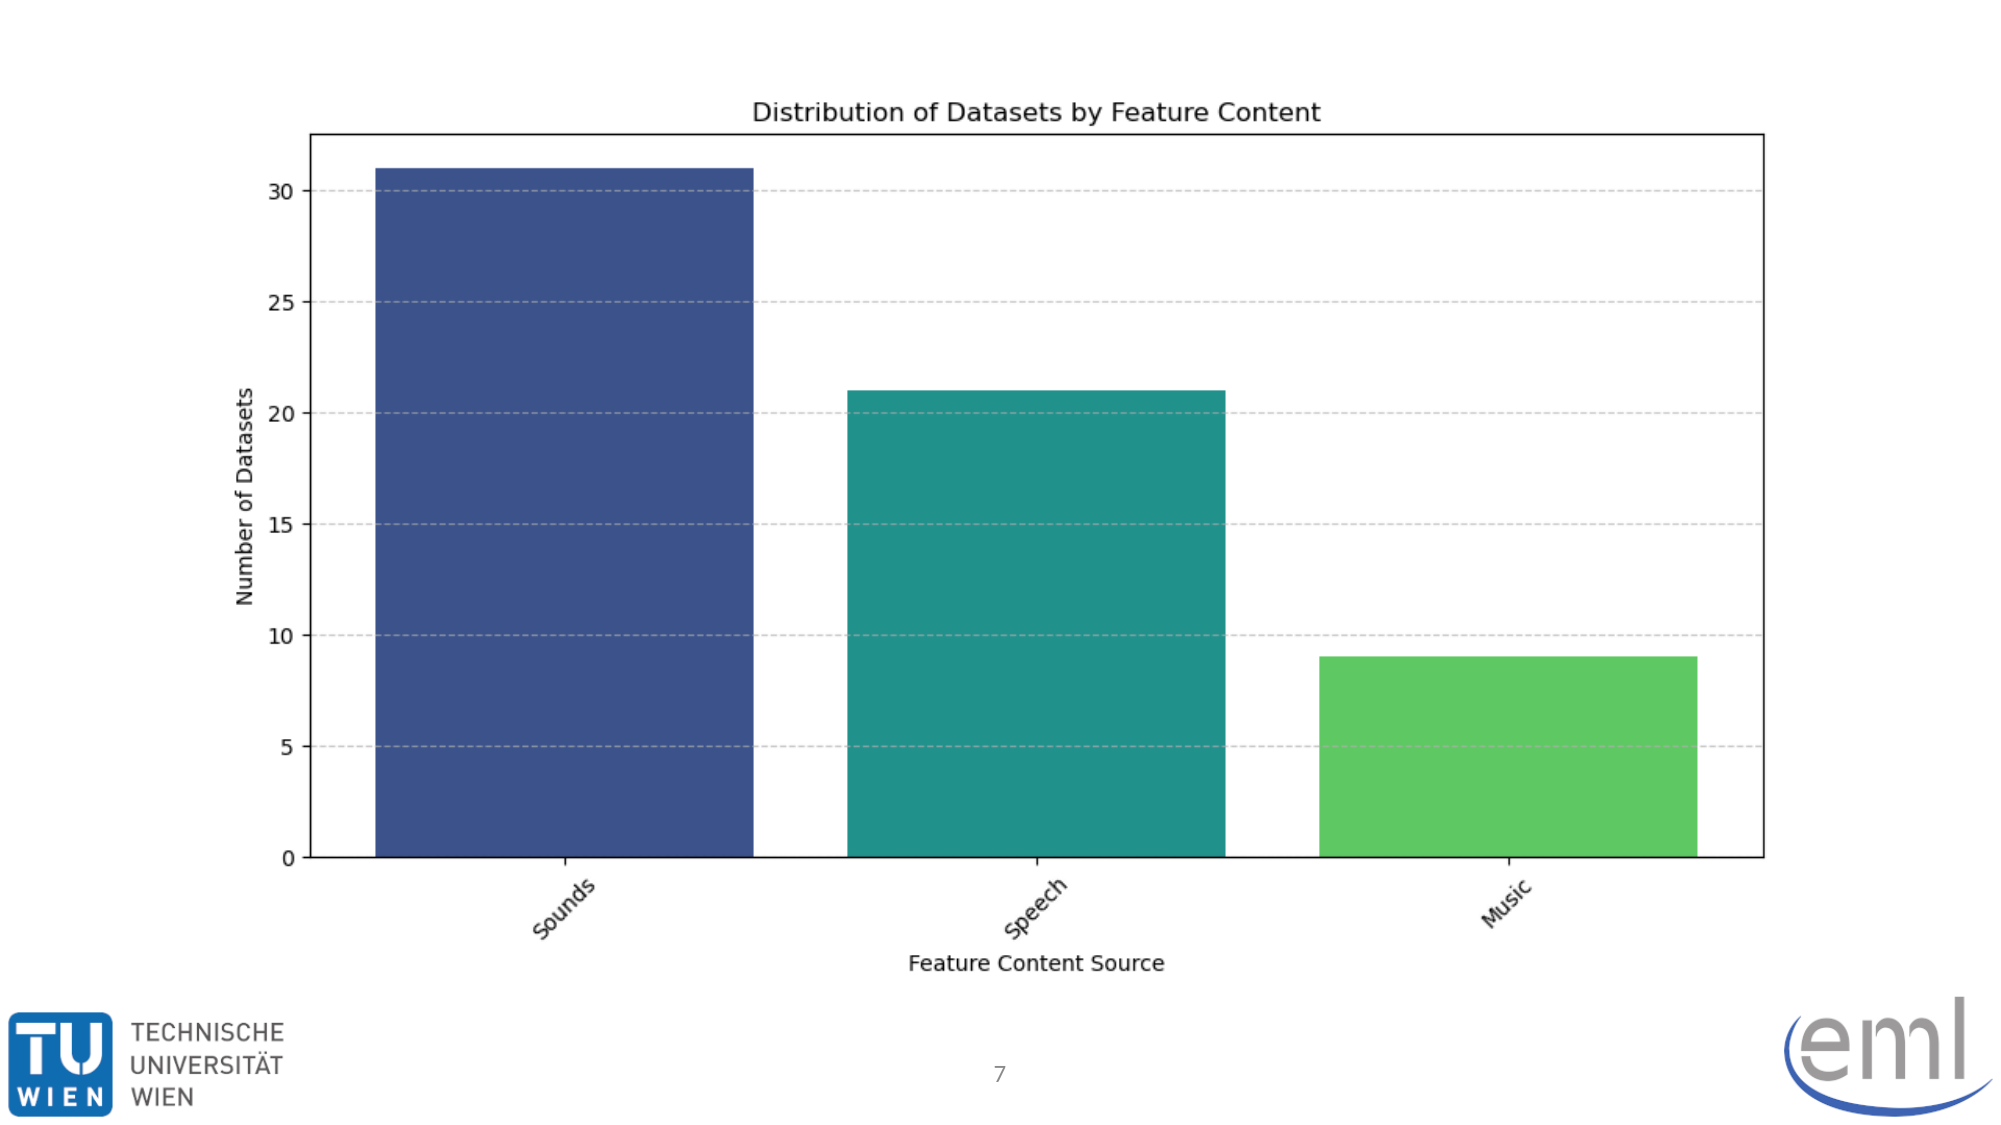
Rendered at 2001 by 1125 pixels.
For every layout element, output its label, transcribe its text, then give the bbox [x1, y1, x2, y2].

picture [0, 0, 2001, 1125]
slide_number 7 [774, 1042, 1225, 1103]
